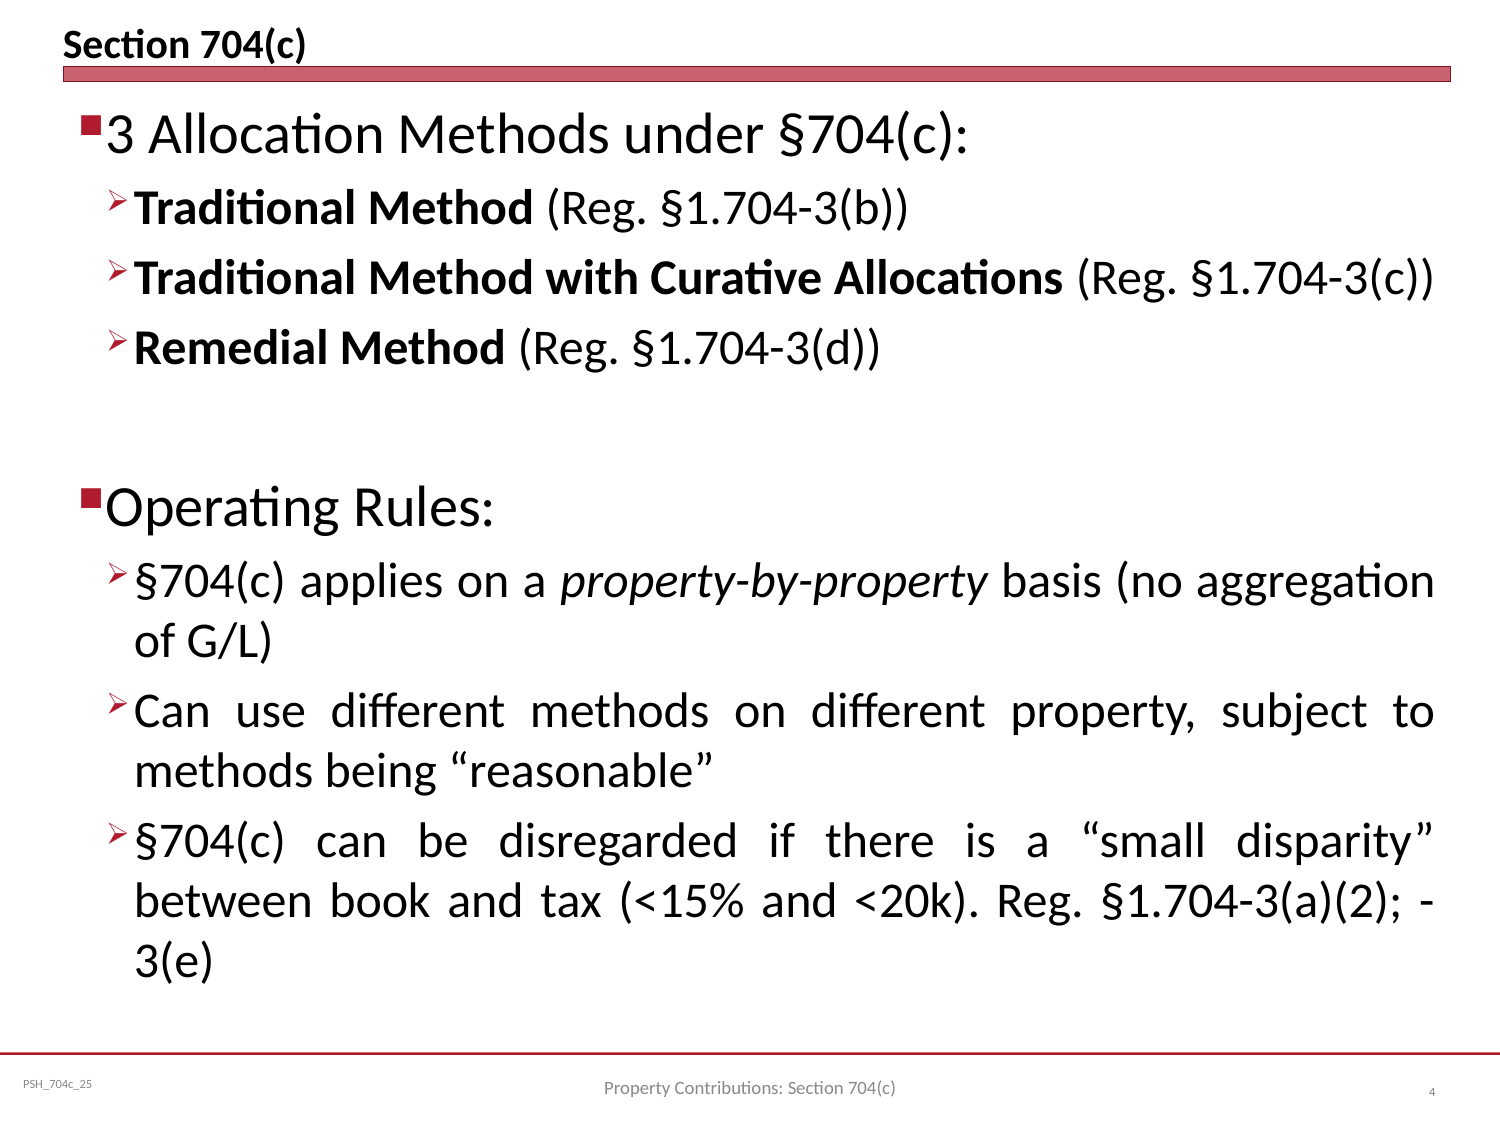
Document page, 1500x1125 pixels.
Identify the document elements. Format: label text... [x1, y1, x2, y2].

list 3 Allocation Methods under §704(c): Traditional Method (Reg. §1.704-3(b)) Traditional Method with Curative Allocations (Reg. §1.704-3(c)) Remedial Method (Reg. §1.704-3(d)) Operating Rules: §704(c) applies on a property-by-property basis (no aggregation of G/L) Can use different methods on different property, subject to methods being “reasonable” §704(c) can be disregarded if there is a “small disparity” between book and tax (<15% and <20k). Reg. §1.704-3(a)(2); -3(e) [63, 87, 1451, 1041]
footer Property Contributions: Section 704(c) [512, 1056, 988, 1117]
title Section 704(c) [62, 6, 1451, 67]
slide_number 4 [1375, 1061, 1451, 1122]
